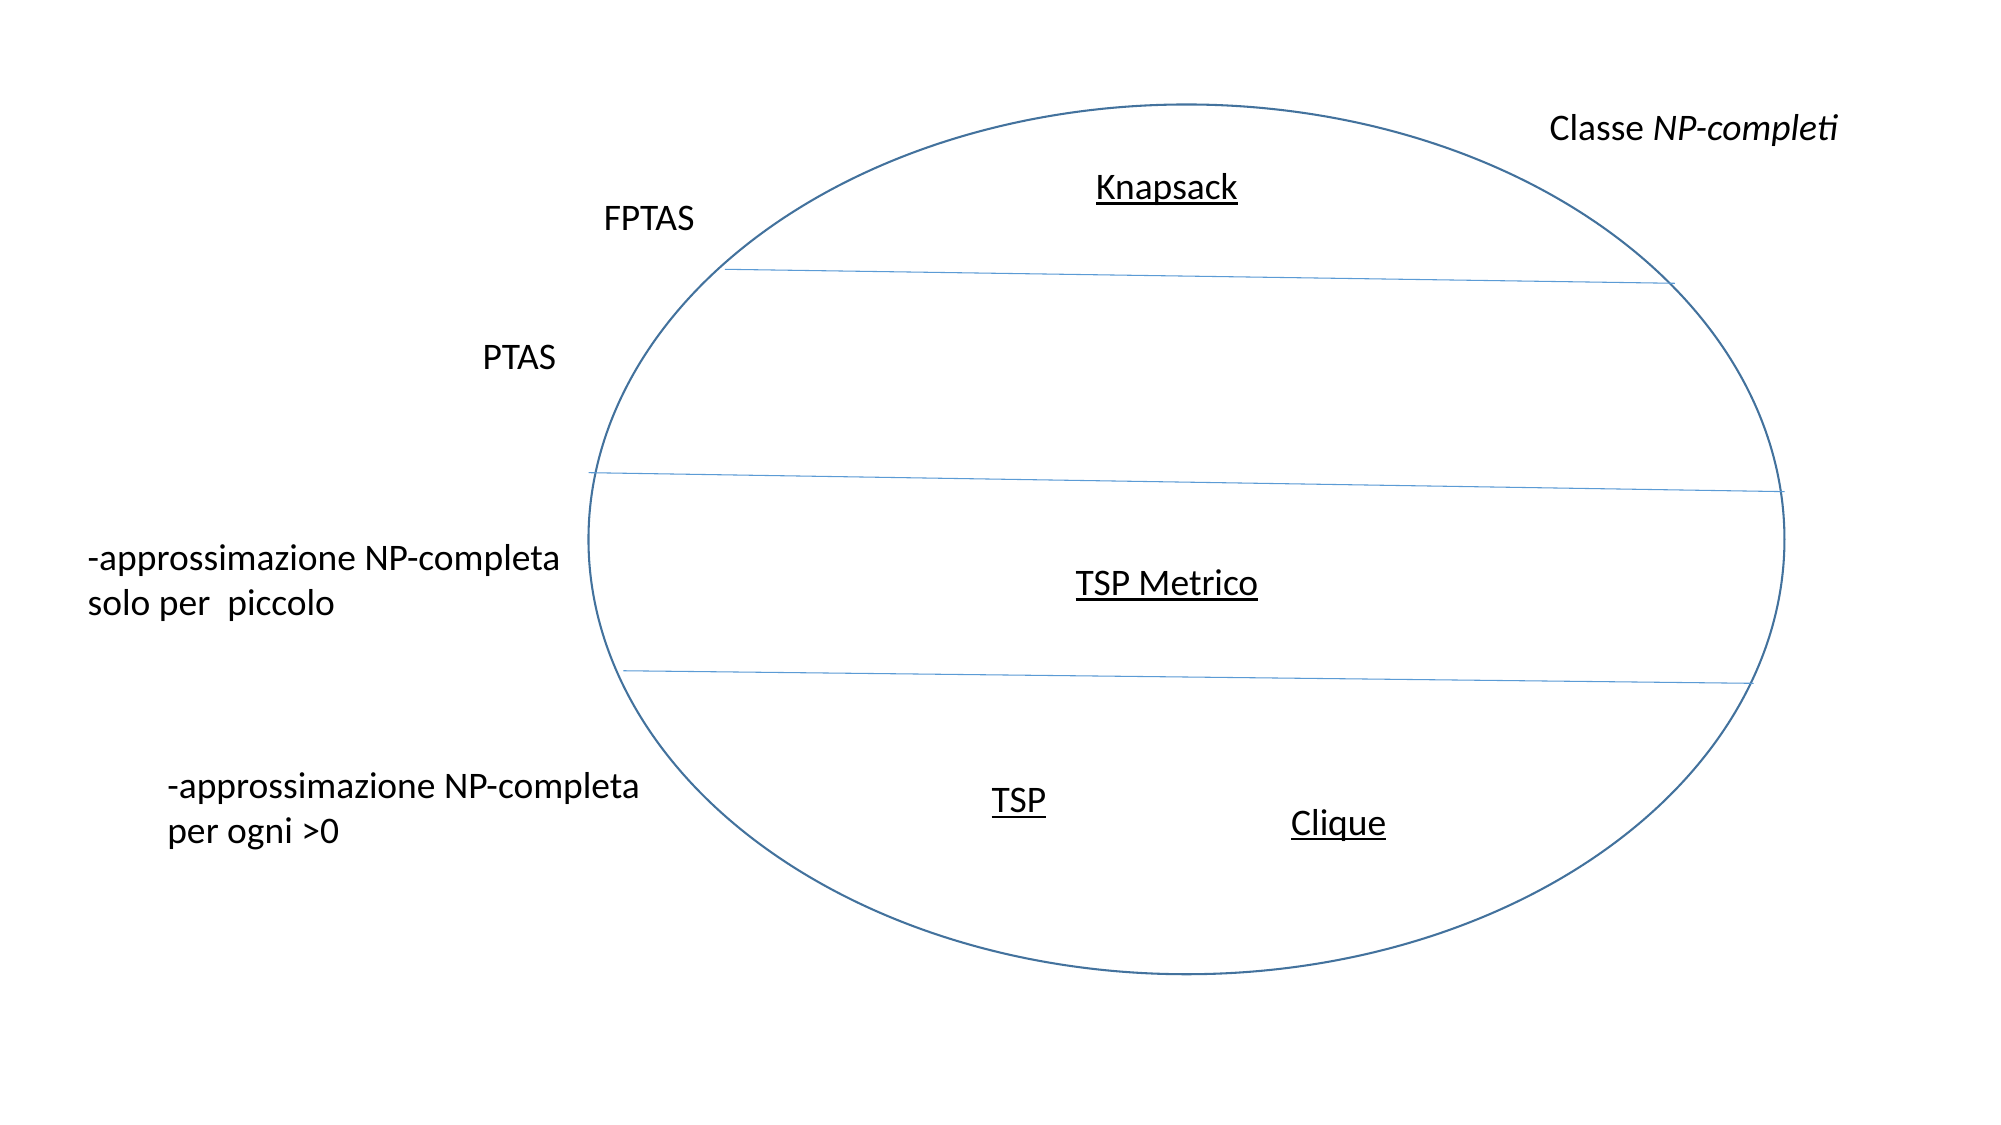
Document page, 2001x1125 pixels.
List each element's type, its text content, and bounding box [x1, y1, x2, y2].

text_box FPTAS [589, 185, 710, 245]
text_box Knapsack [1081, 154, 1253, 215]
text_box TSP [976, 768, 1062, 828]
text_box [724, 269, 1675, 284]
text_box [623, 670, 1754, 684]
text_box Clique [1276, 790, 1402, 851]
text_box Classe NP-completi [1534, 95, 1931, 155]
text_box [587, 492, 1786, 976]
text_box TSP Metrico [1060, 550, 1274, 611]
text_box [588, 472, 1785, 492]
text_box [594, 103, 1779, 472]
text_box PTAS [467, 325, 572, 385]
